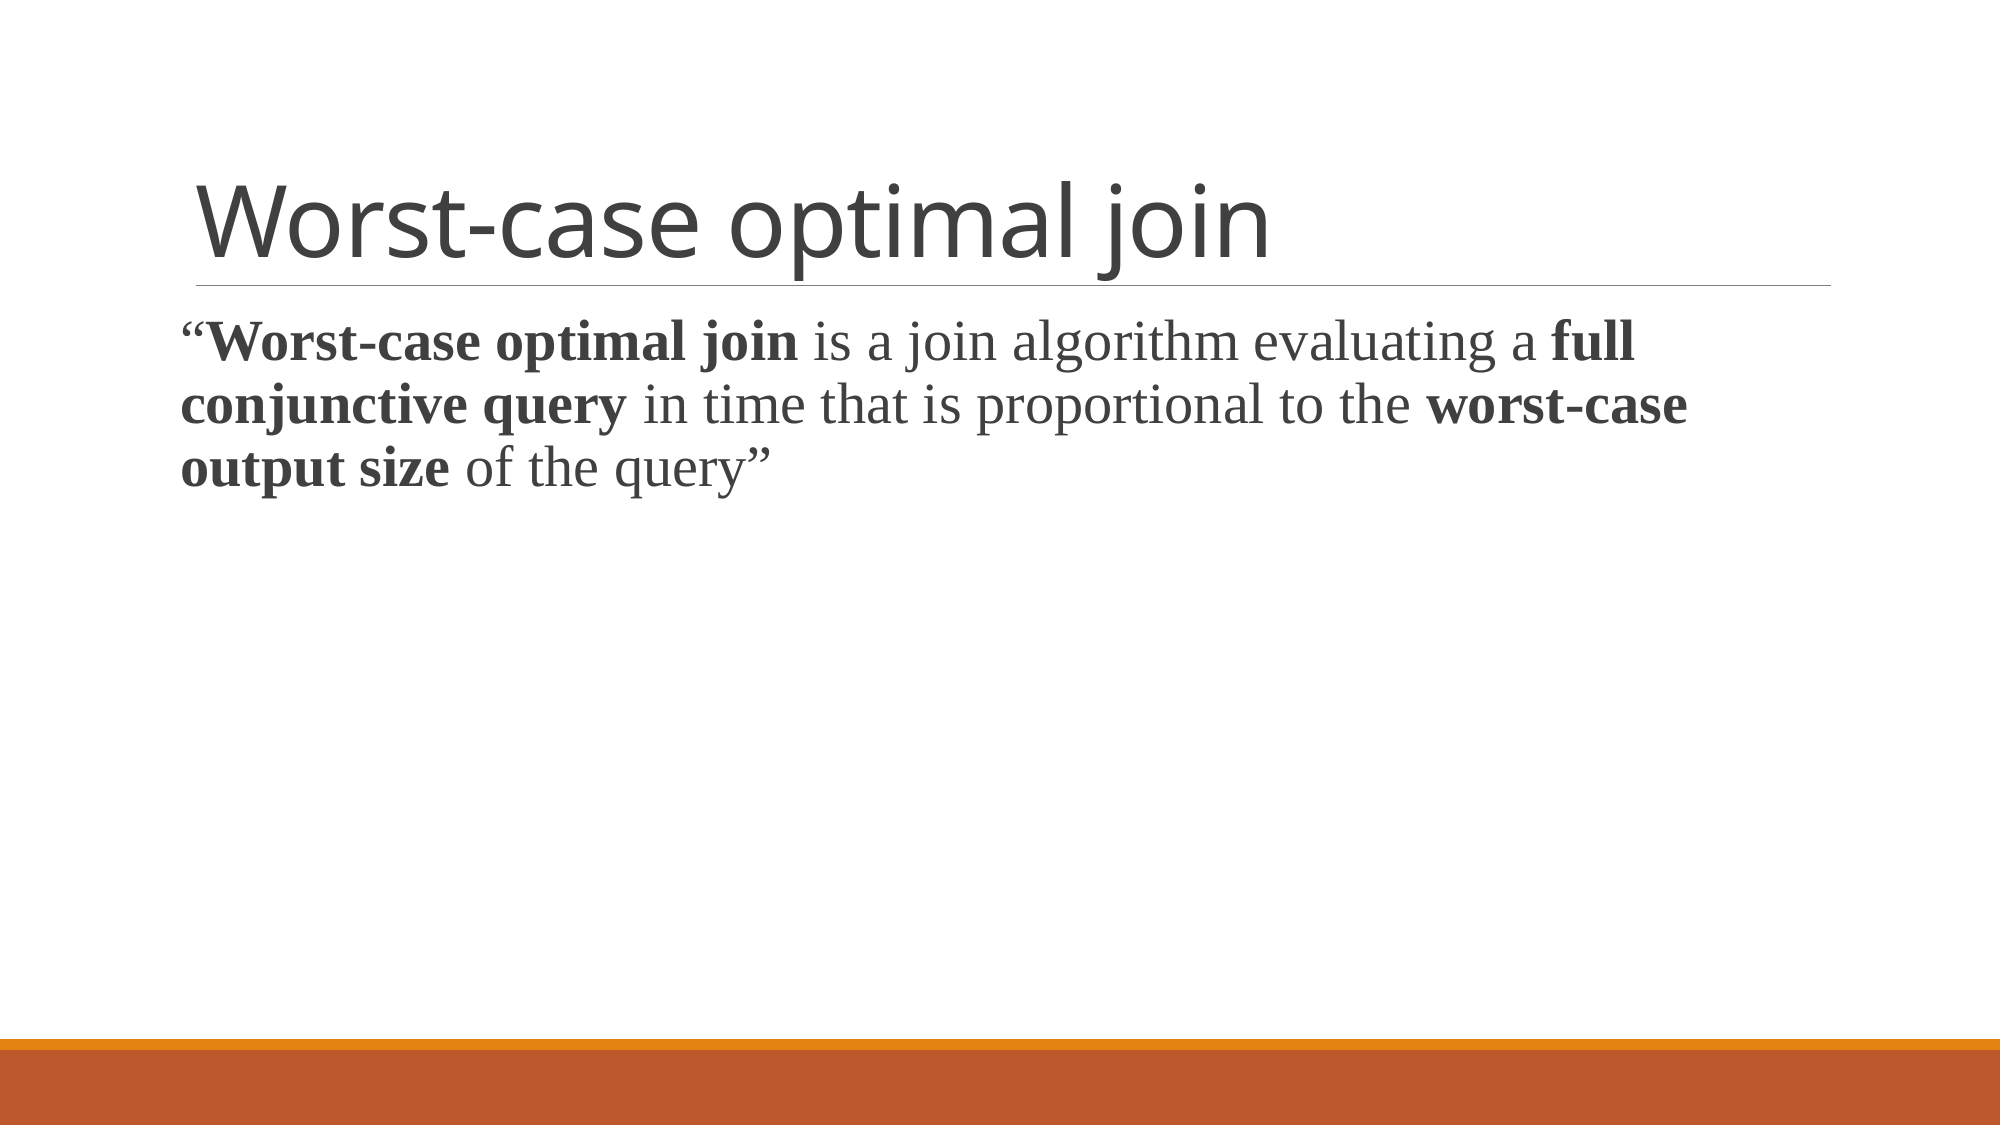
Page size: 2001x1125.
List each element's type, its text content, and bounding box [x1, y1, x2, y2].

title Worst-case optimal join [180, 47, 1830, 285]
list “Worst-case optimal join is a join algorithm evaluating a full conjunctive query in time that is proportional to the worst-case output size of the query” [180, 302, 1830, 963]
